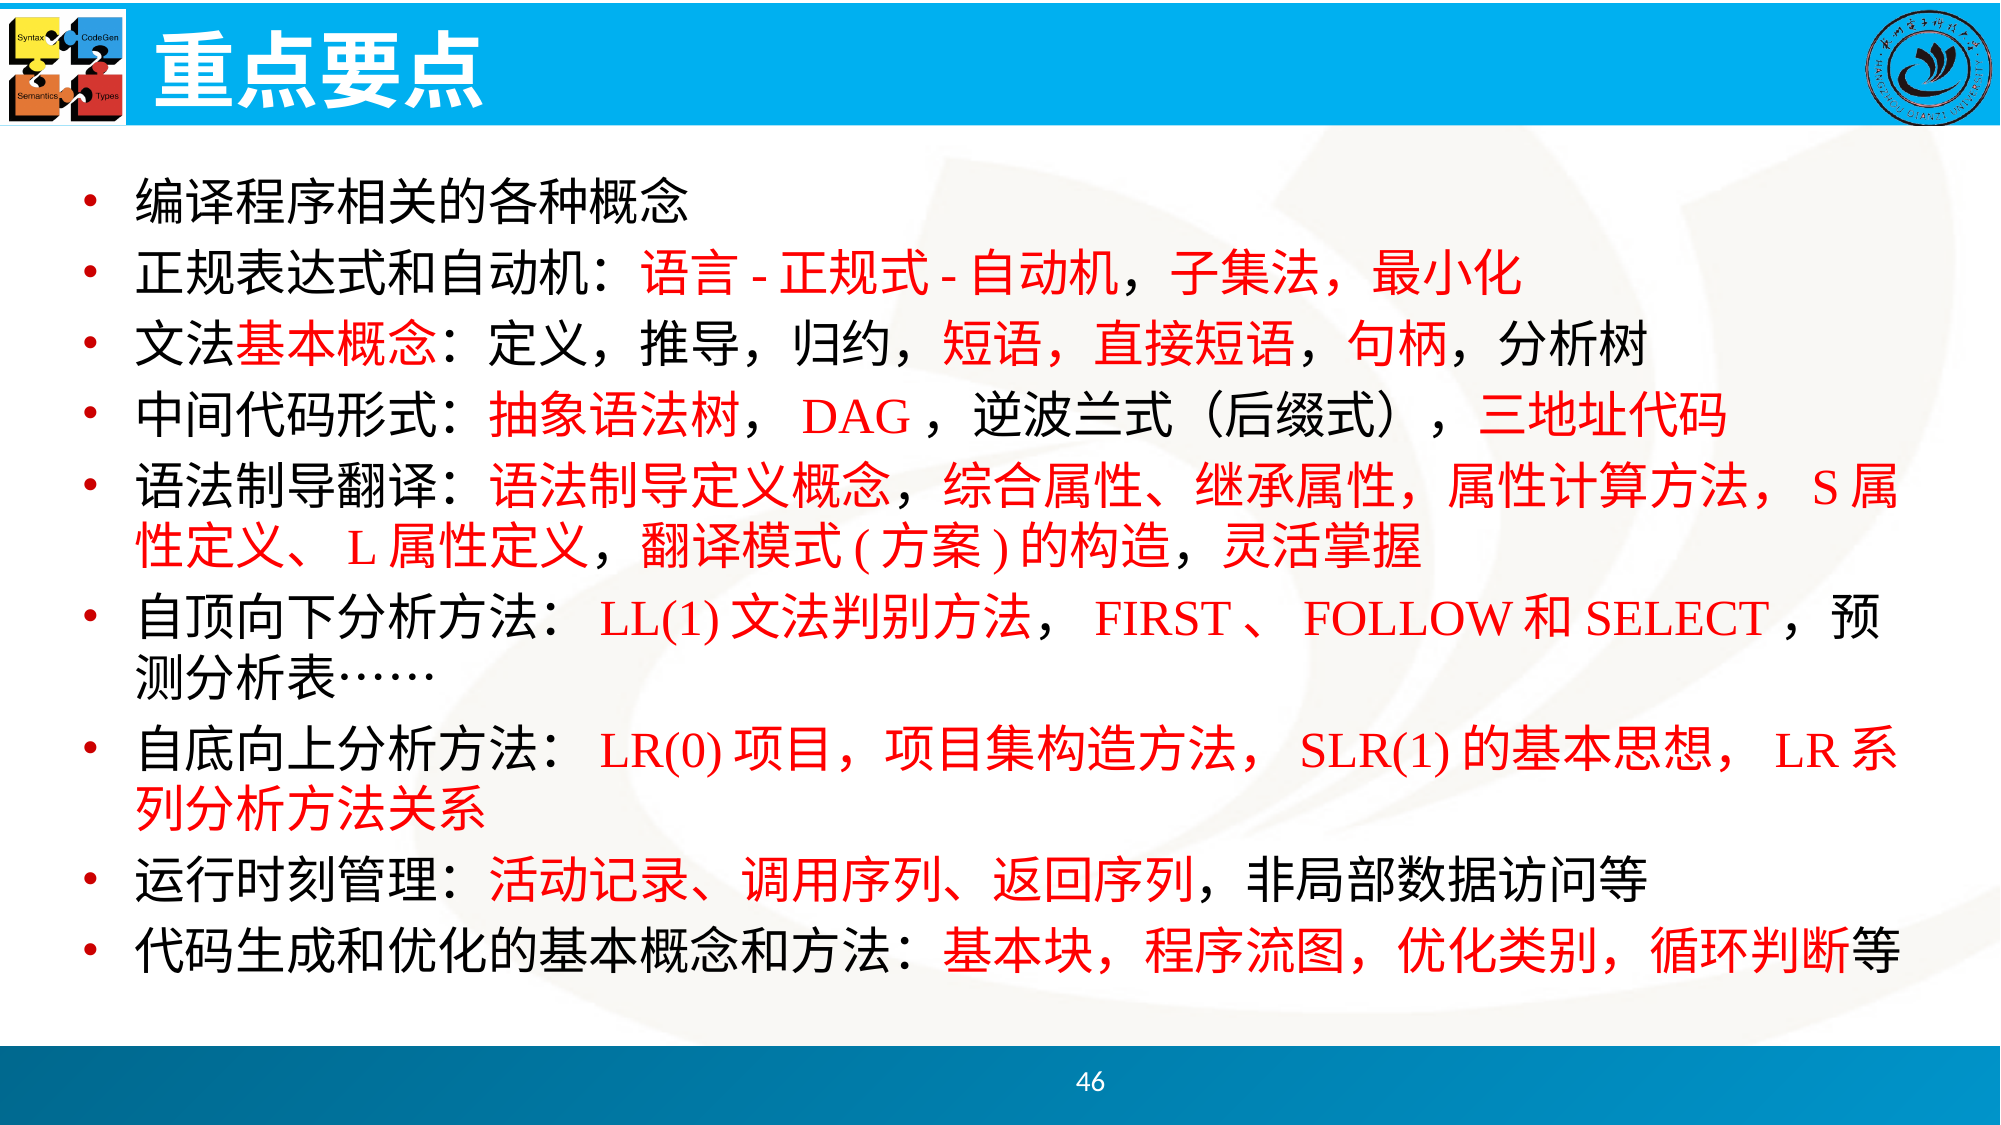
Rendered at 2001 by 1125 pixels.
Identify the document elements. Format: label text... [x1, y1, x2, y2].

title 重点要点 [137, 6, 1934, 126]
slide_number 46 [873, 1042, 1308, 1118]
list 编译程序相关的各种概念 正规表达式和自动机：语言-正规式-自动机，子集法，最小化 文法基本概念：定义，推导，归约，短语，直接短语，句柄，分析树 中间代码形式：抽象语法树，DAG，逆波兰式（后缀式），三地址代码 语法制导翻译：语法制导定义概念，综合属性、继承属性，属性计算方法，S属性定义、L属性定义，翻译模式(方案)的构造，灵活掌握 自顶向下分析方法：LL(1)文法判别方法，FIRST、FOLLOW和SELECT，预测分析表…… 自底向上分析方法：LR(0)项目，项目集构造方法，SLR(1)的基本思想，LR系列分析方法关系 运行时刻管理：活动记录、调用序列、返回序列，非局部数据访问等 代码生成和优化的基本概念和方法：基本块，程序流图，优化类别，循环判断等 [66, 162, 1934, 1043]
